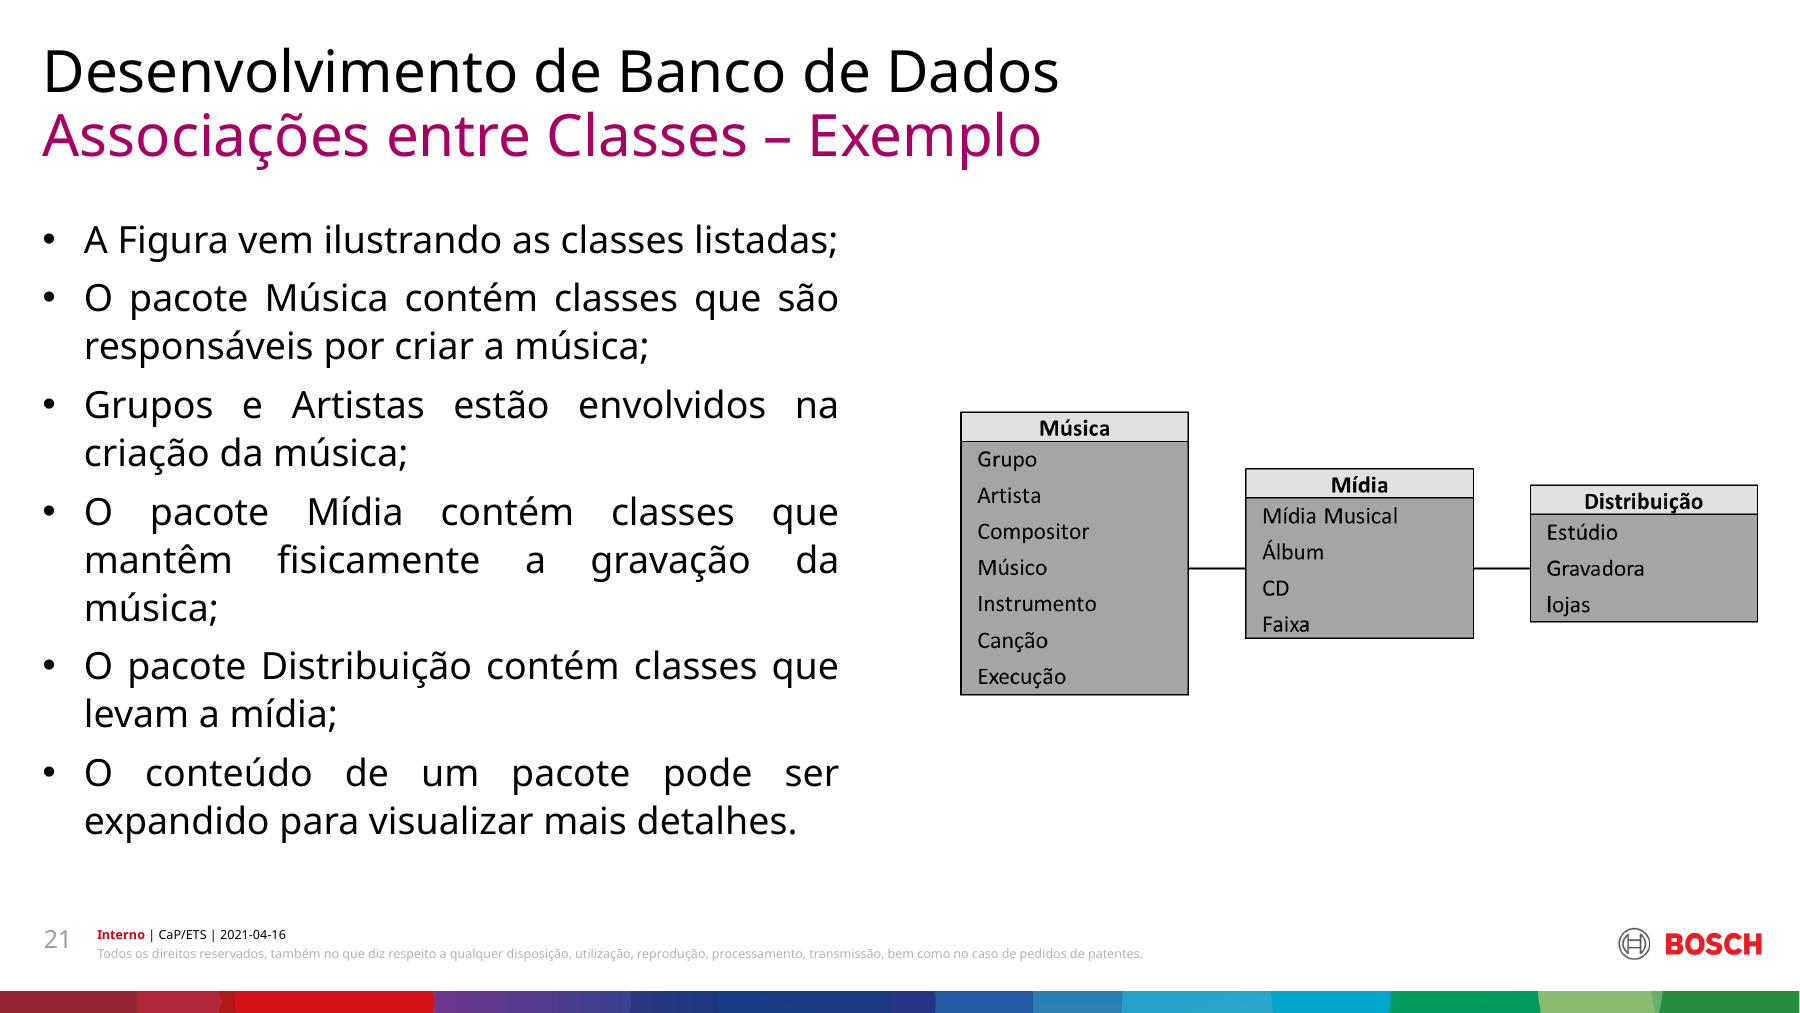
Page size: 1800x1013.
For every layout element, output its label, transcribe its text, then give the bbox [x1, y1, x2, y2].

list Desenvolvimento de Banco de Dados [42, 42, 1757, 106]
picture [1390, 896, 1800, 1013]
title Associações entre Classes – Exemplo [42, 106, 1757, 171]
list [960, 405, 1758, 704]
picture [0, 905, 1272, 1013]
slide_number 21 [43, 923, 92, 991]
list A Figura vem ilustrando as classes listadas; O pacote Música contém classes que são responsáveis por criar a música; Grupos e Artistas estão envolvidos na criação da música; O pacote Mídia contém classes que mantêm fisicamente a gravação da música; O pacote Distribuição contém classes que levam a mídia; O conteúdo de um pacote pode ser expandido para visualizar mais detalhes. [42, 212, 840, 897]
